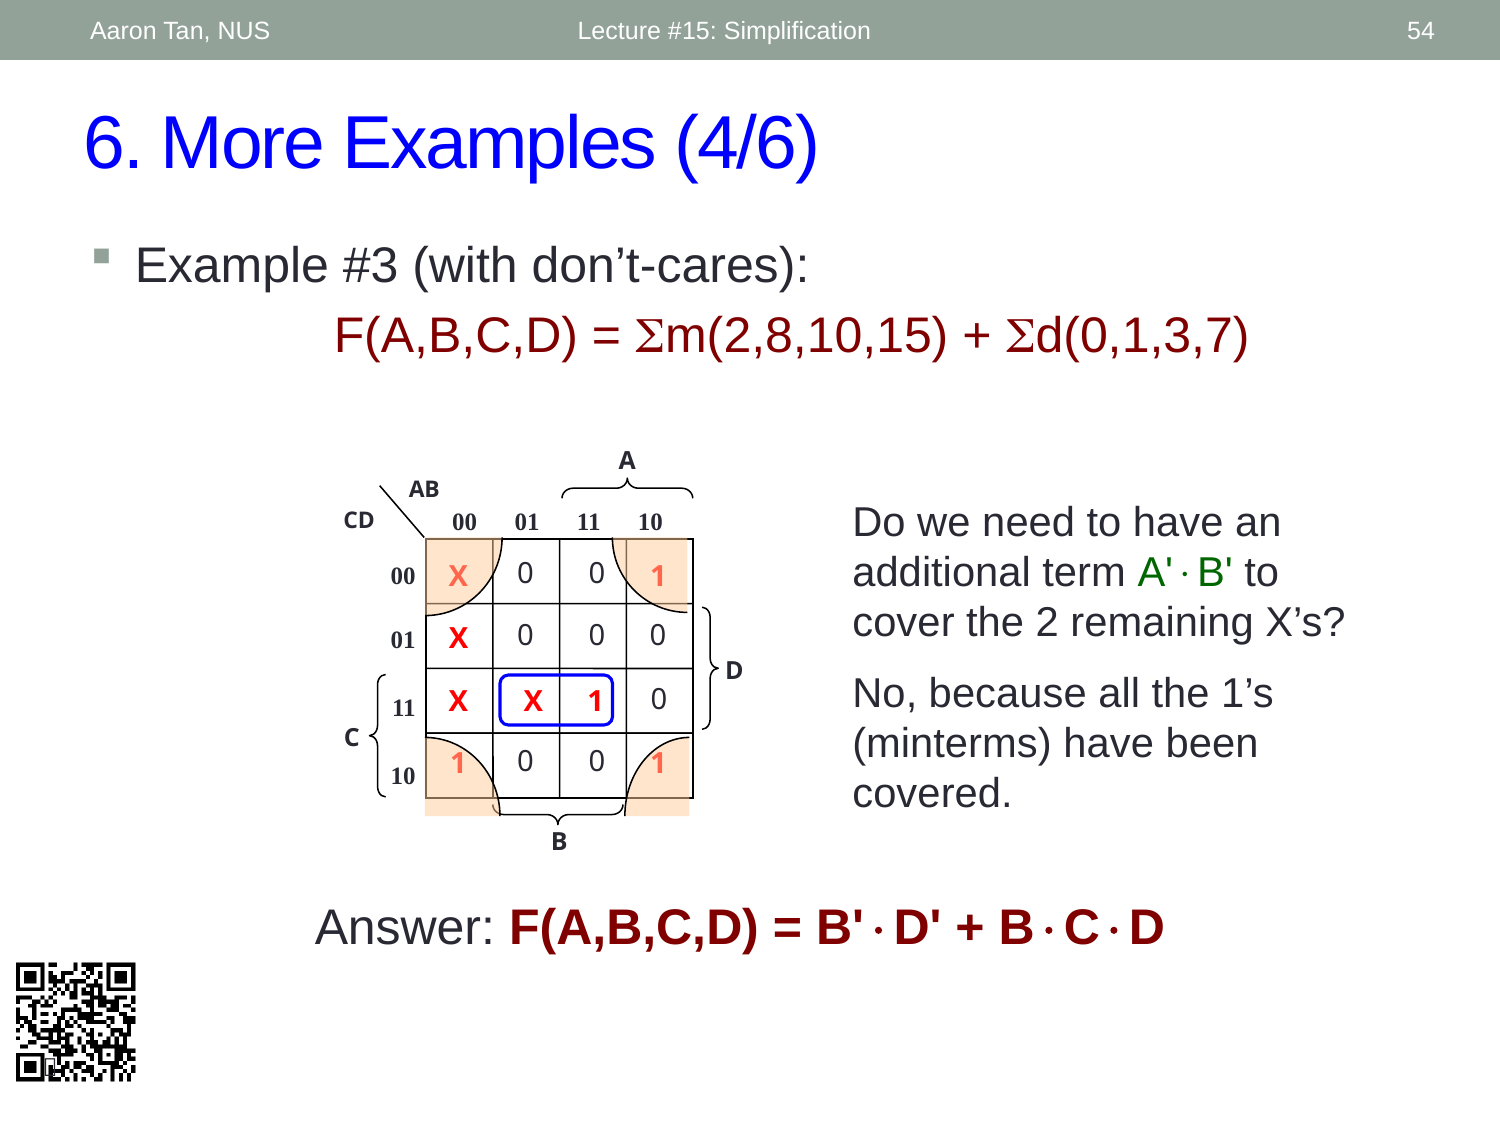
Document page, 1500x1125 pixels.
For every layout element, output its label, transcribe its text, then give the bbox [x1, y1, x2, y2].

slide_number 54 [1308, 3, 1450, 57]
text_box Answer: F(A,B,C,D) = B'D' + BCD [299, 887, 1288, 963]
picture [7, 954, 143, 1089]
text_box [312, 437, 760, 858]
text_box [424, 537, 690, 817]
text_box Do we need to have an additional term A'B' to cover the 2 remaining X’s? No, because all the 1’s (minterms) have been covered. [837, 487, 1363, 824]
text_box Example #3 (with don’t-cares): F(A,B,C,D) = Sm(2,8,10,15) + Sd(0,1,3,7) [74, 224, 1425, 397]
slide_number Aaron Tan, NUS [75, 3, 550, 57]
text_box  [24, 1050, 75, 1083]
title 6. More Examples (4/6) [68, 86, 1429, 192]
footer Lecture #15: Simplification [562, 3, 1238, 57]
